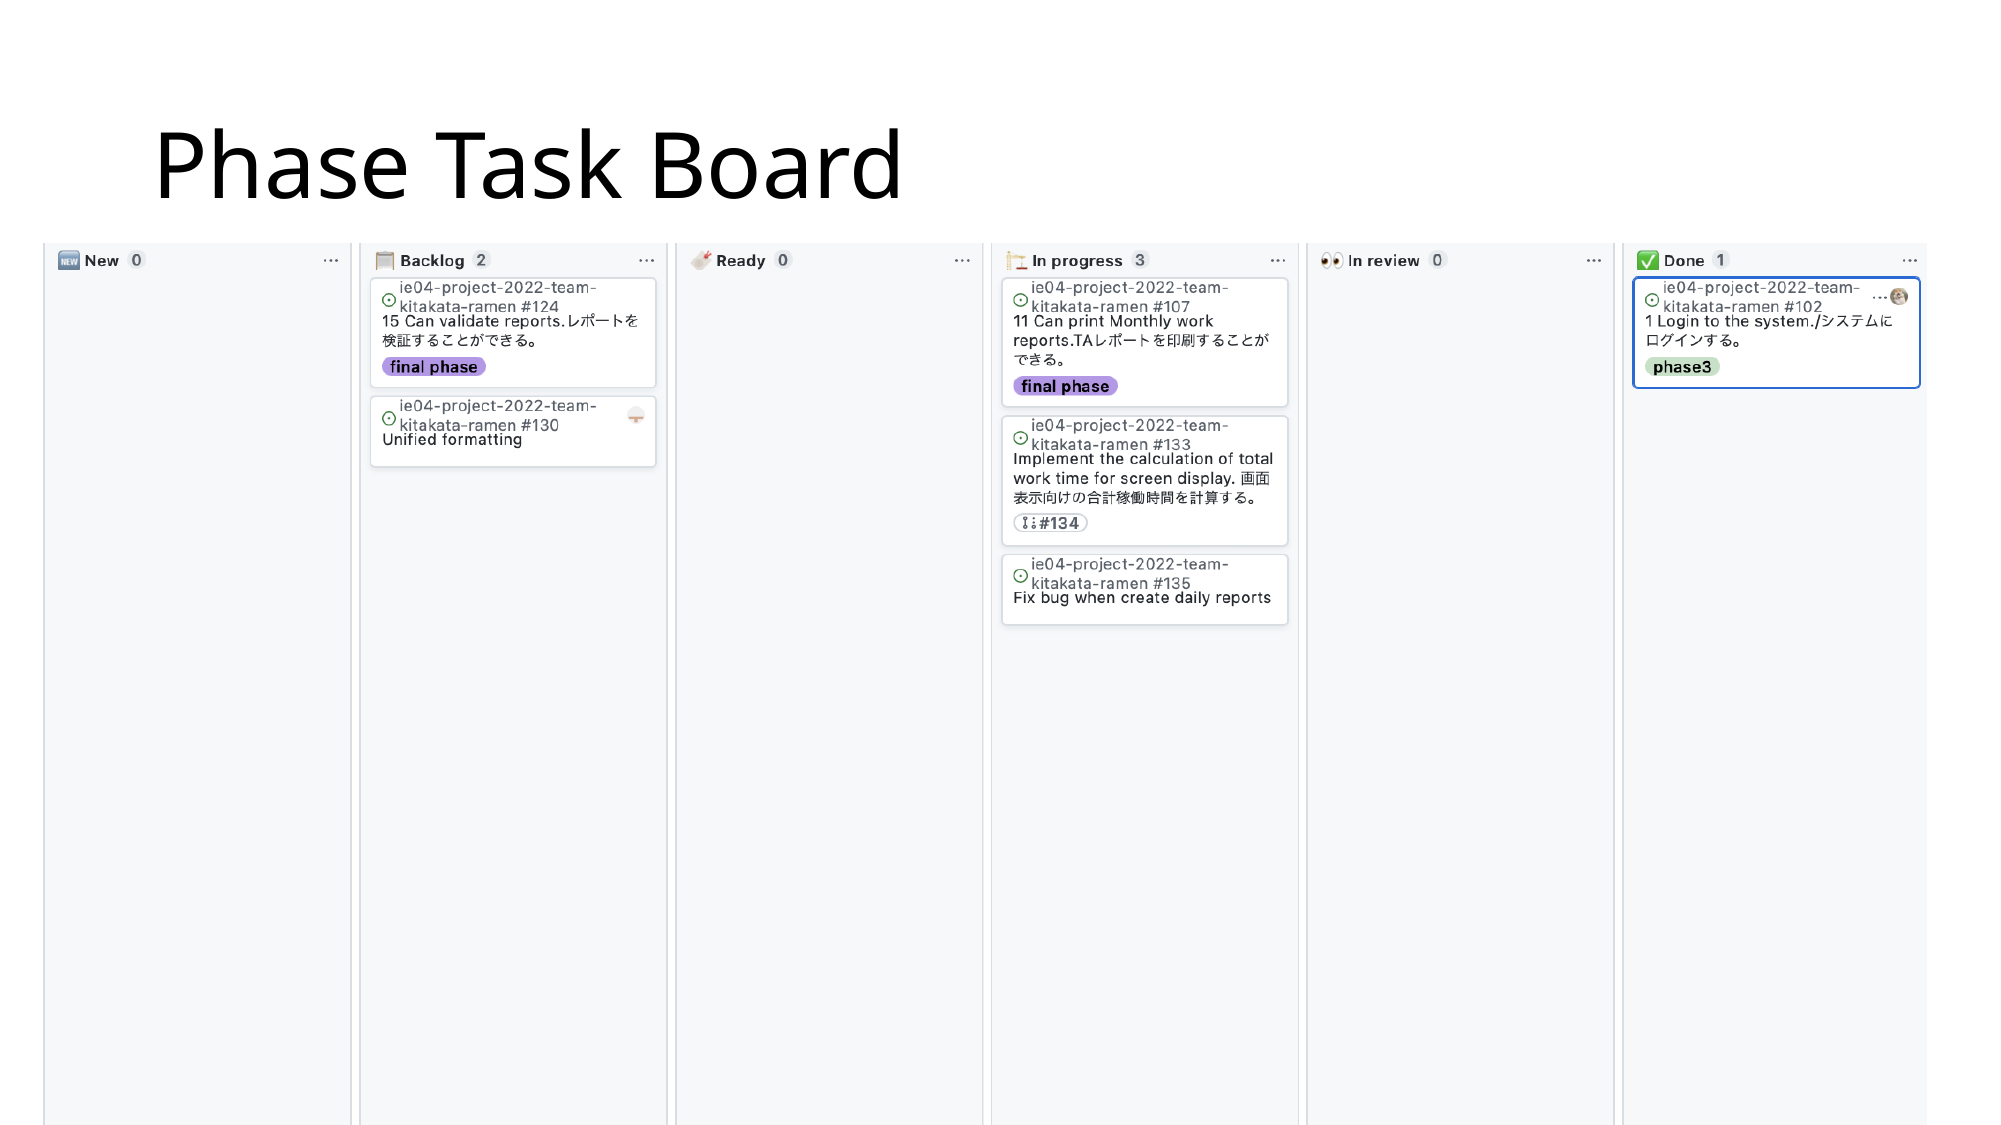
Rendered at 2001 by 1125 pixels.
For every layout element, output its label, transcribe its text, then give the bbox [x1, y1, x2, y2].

title Phase Task Board [137, 59, 1863, 243]
picture [41, 243, 1927, 1125]
